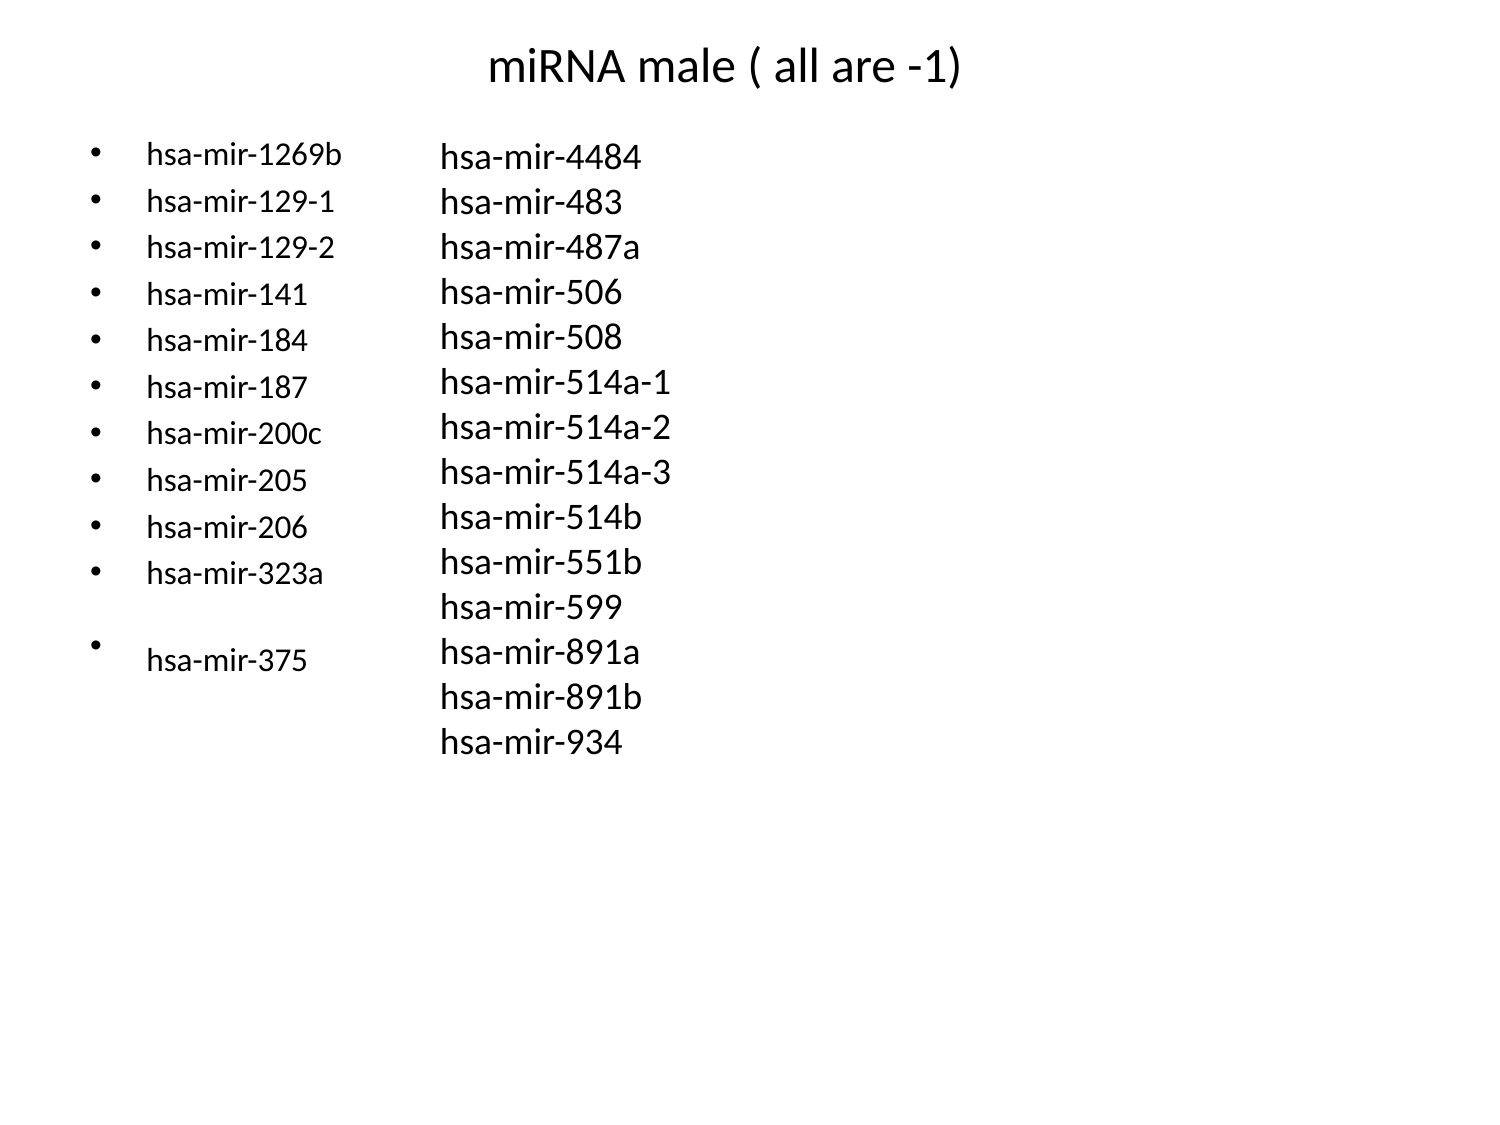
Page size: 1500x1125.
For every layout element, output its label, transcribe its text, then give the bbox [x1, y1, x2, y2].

title miRNA male ( all are -1) [50, 24, 1400, 100]
text_box hsa-mir-4484 hsa-mir-483 hsa-mir-487a hsa-mir-506 hsa-mir-508 hsa-mir-514a-1 hsa-mir-514a-2 hsa-mir-514a-3 hsa-mir-514b hsa-mir-551b hsa-mir-599 hsa-mir-891a hsa-mir-891b hsa-mir-934 [424, 124, 1175, 770]
list hsa-mir-1269b hsa-mir-129-1 hsa-mir-129-2 hsa-mir-141 hsa-mir-184 hsa-mir-187 hsa-mir-200c hsa-mir-205 hsa-mir-206 hsa-mir-323a hsa-mir-375 [75, 125, 424, 713]
